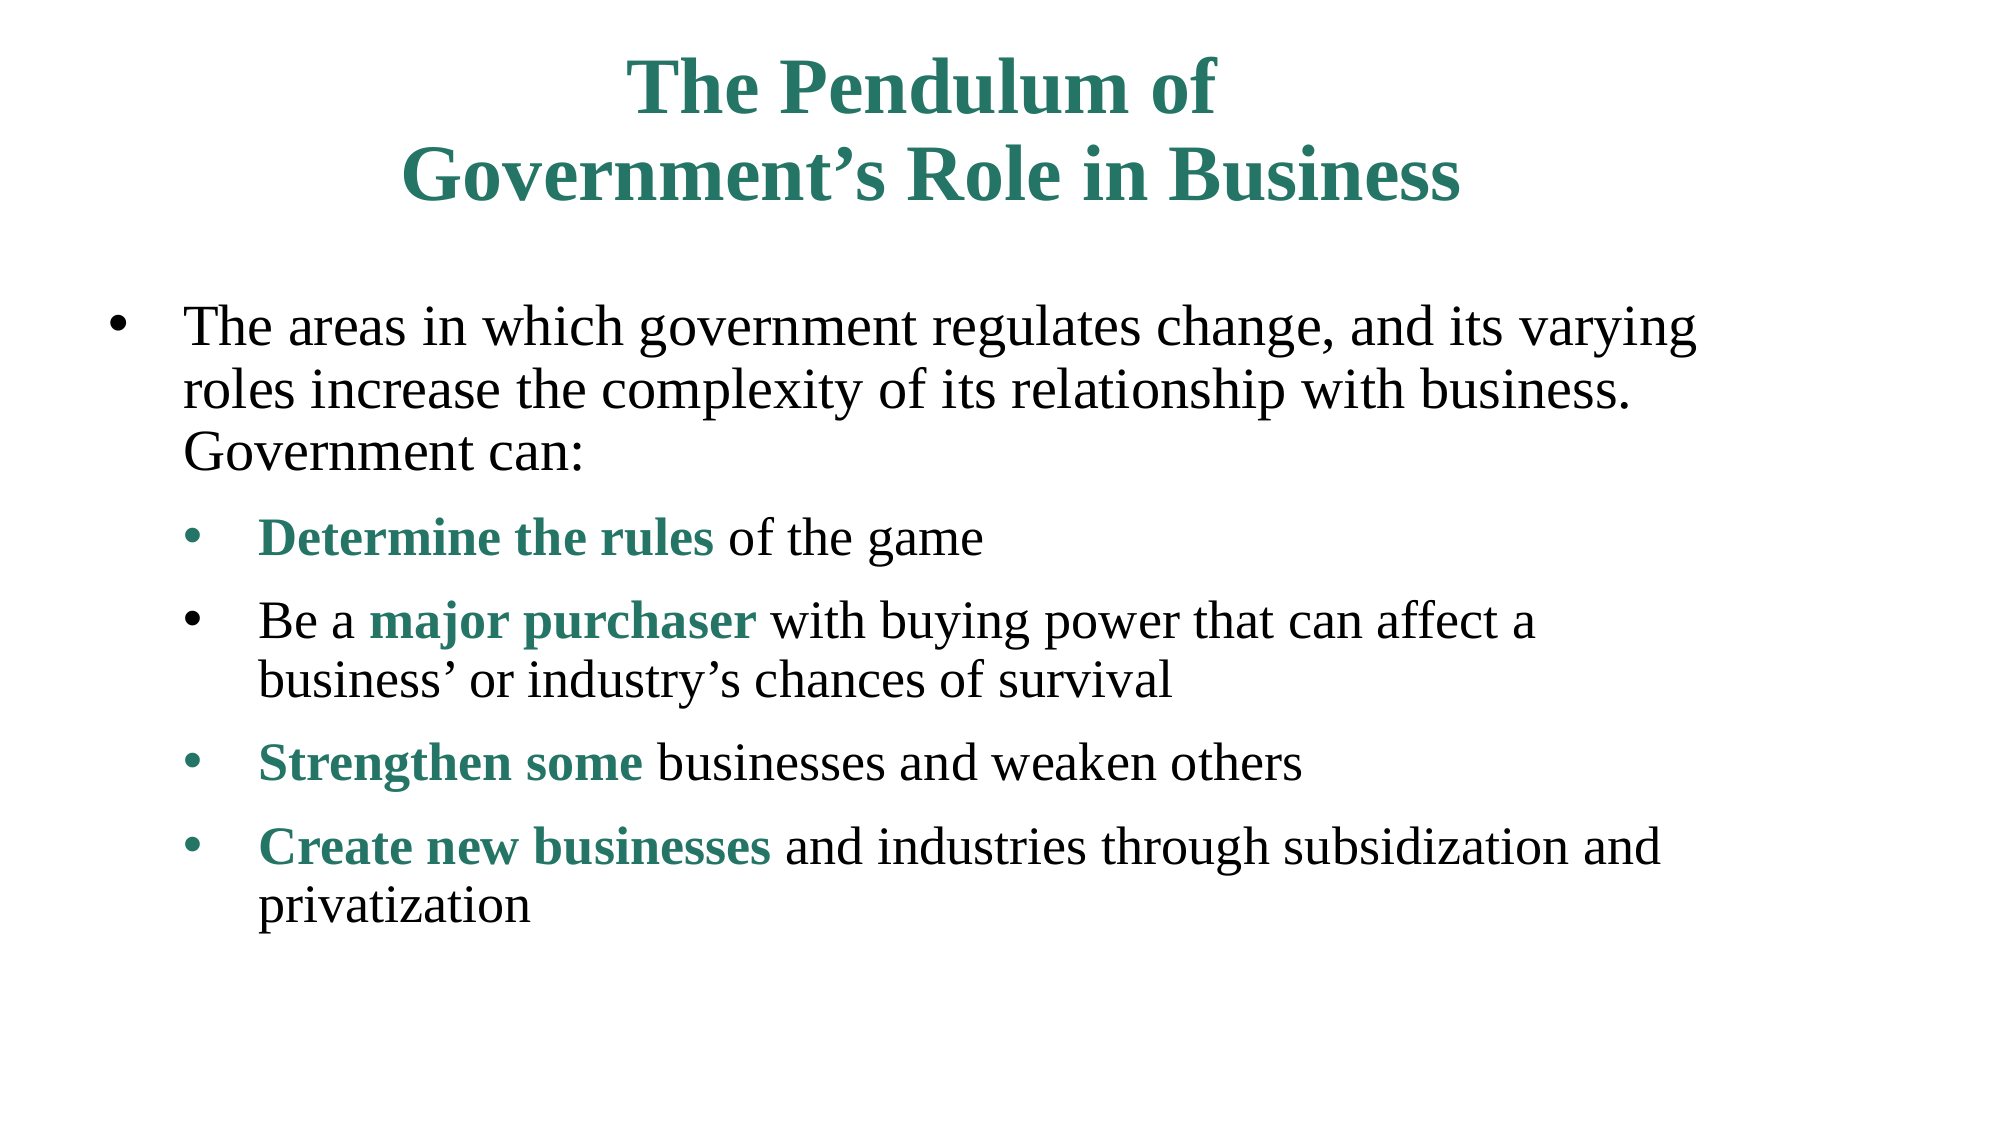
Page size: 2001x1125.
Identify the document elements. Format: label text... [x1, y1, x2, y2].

subtitle The areas in which government regulates change, and its varying roles increase the complexity of its relationship with business. Government can: Determine the rules of the game Be a major purchaser with buying power that can affect a business’ or industry’s chances of survival Strengthen some businesses and weaken others Create new businesses and industries through subsidization and privatization [93, 287, 1730, 1087]
title The Pendulum of Government’s Role in Business [134, 37, 1730, 225]
